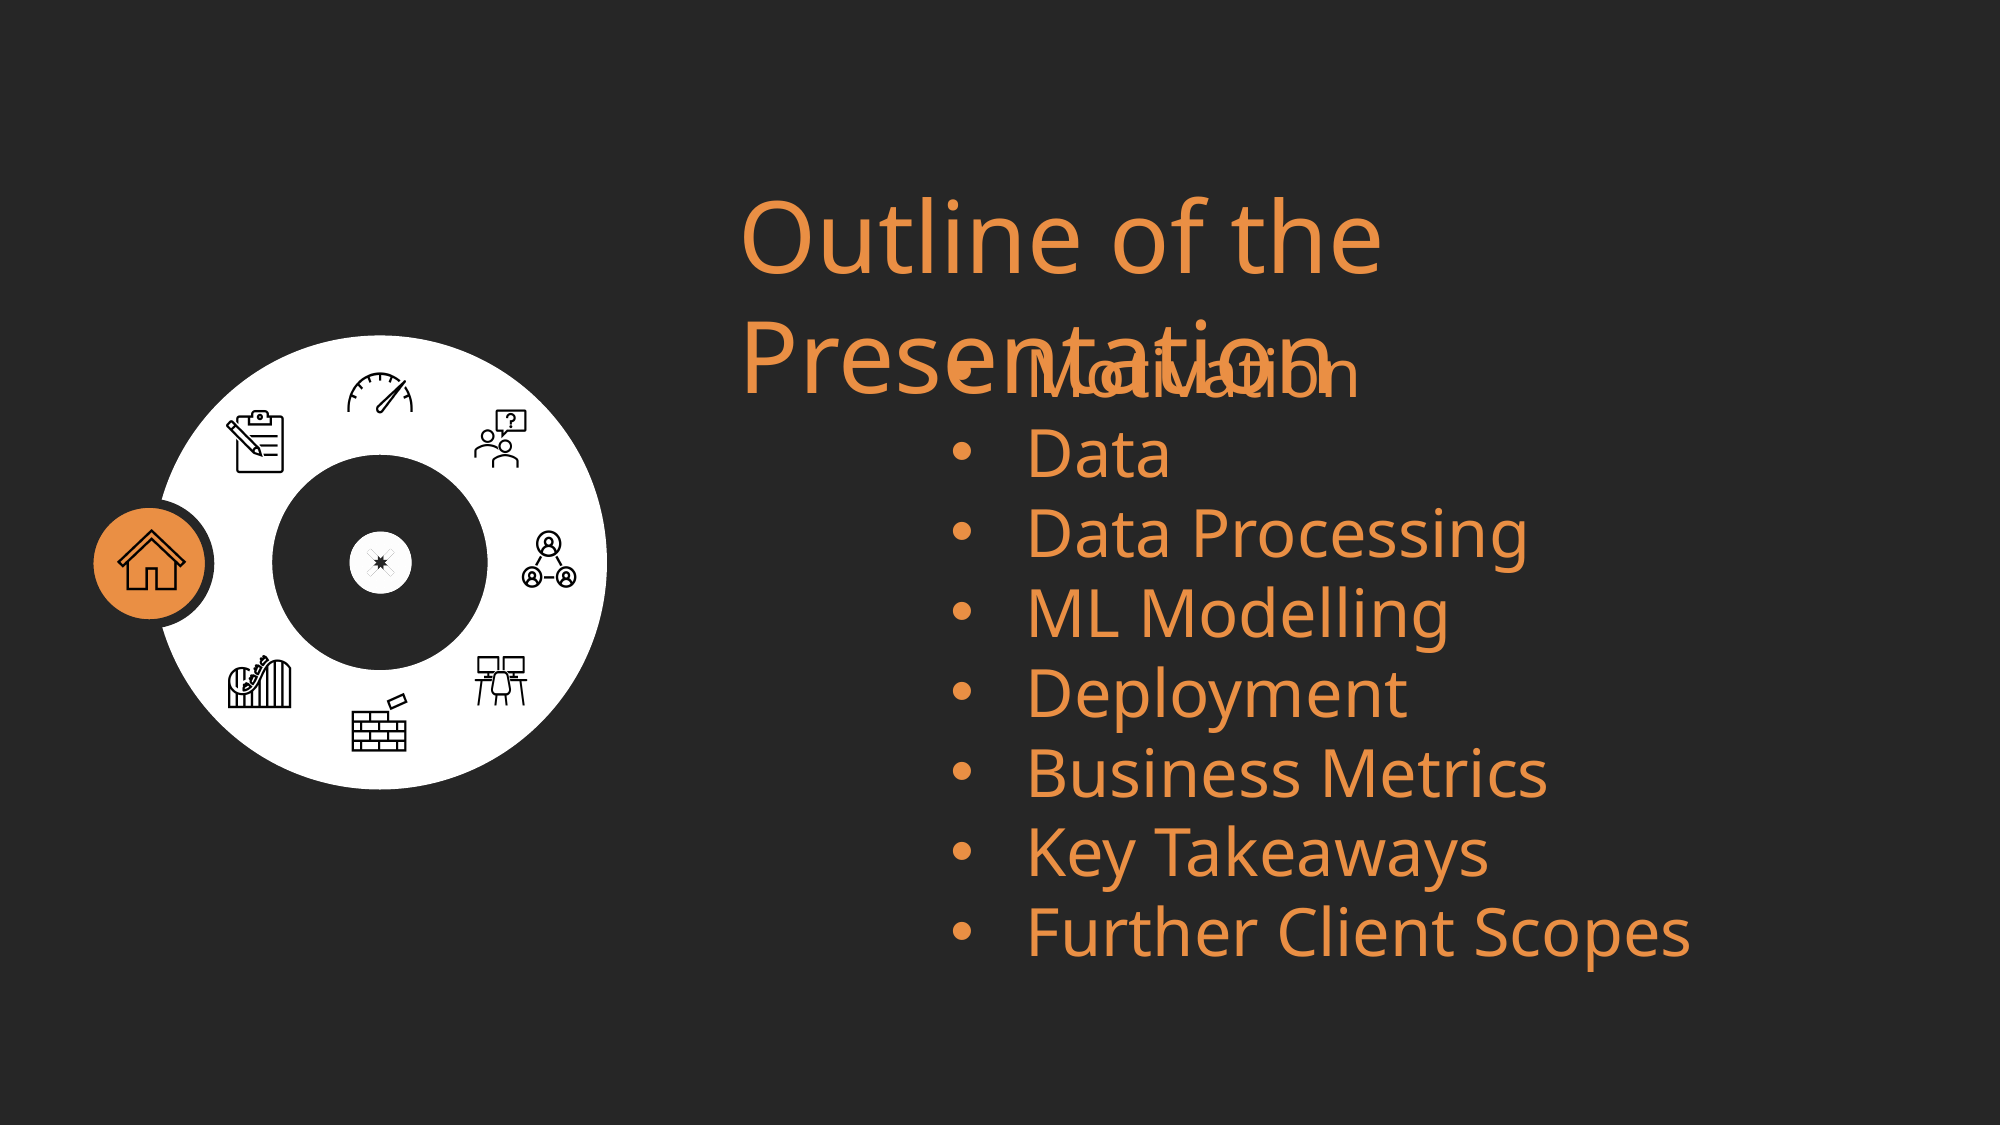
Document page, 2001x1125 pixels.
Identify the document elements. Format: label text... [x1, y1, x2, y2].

text_box [161, 625, 600, 791]
picture [469, 642, 533, 718]
text_box Motivation Data Data Processing ML Modelling Deployment Business Metrics Key Takeaways Further Client Scopes [935, 421, 1868, 978]
picture [223, 646, 296, 720]
picture [344, 353, 416, 432]
picture [465, 404, 535, 473]
picture [220, 404, 295, 479]
picture [112, 519, 191, 598]
picture [341, 523, 420, 602]
text_box Outline of the Presentation [724, 166, 1988, 421]
text_box [160, 334, 600, 501]
picture [511, 519, 587, 599]
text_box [88, 501, 672, 625]
picture [343, 687, 415, 764]
